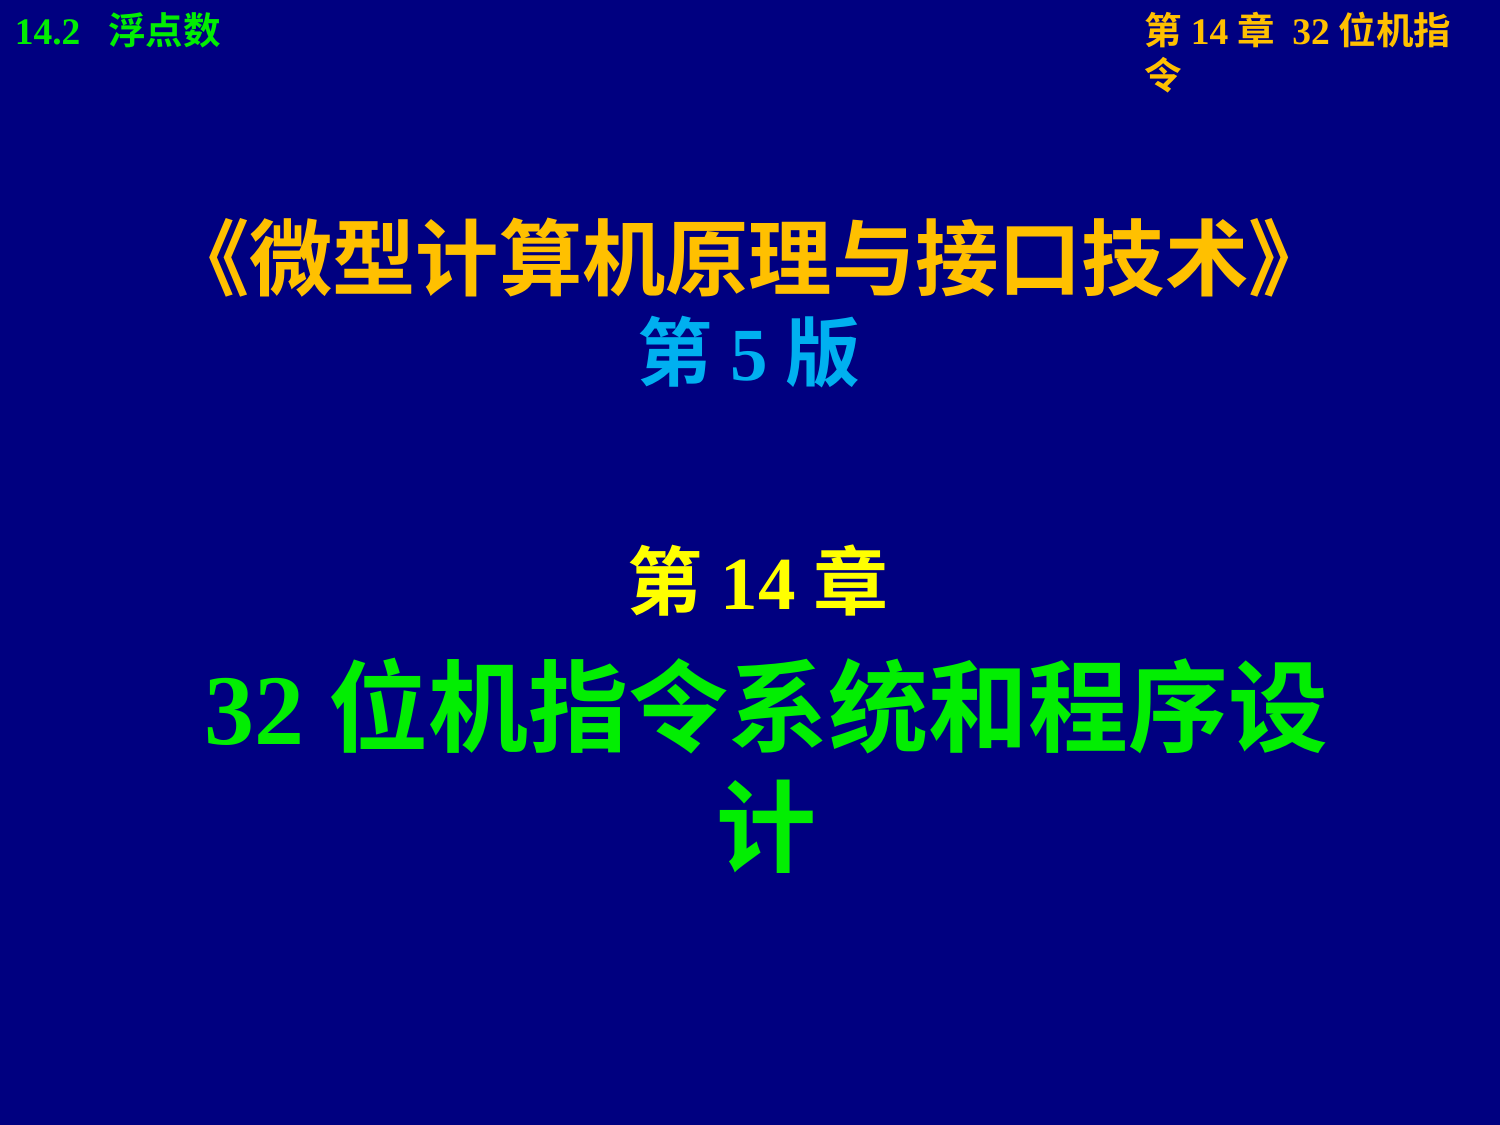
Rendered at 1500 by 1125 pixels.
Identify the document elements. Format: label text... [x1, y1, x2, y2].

title 《微型计算机原理与接口技术》 第5版 [90, 137, 1408, 464]
subtitle 第14章 32位机指令系统和程序设计 [140, 542, 1394, 877]
